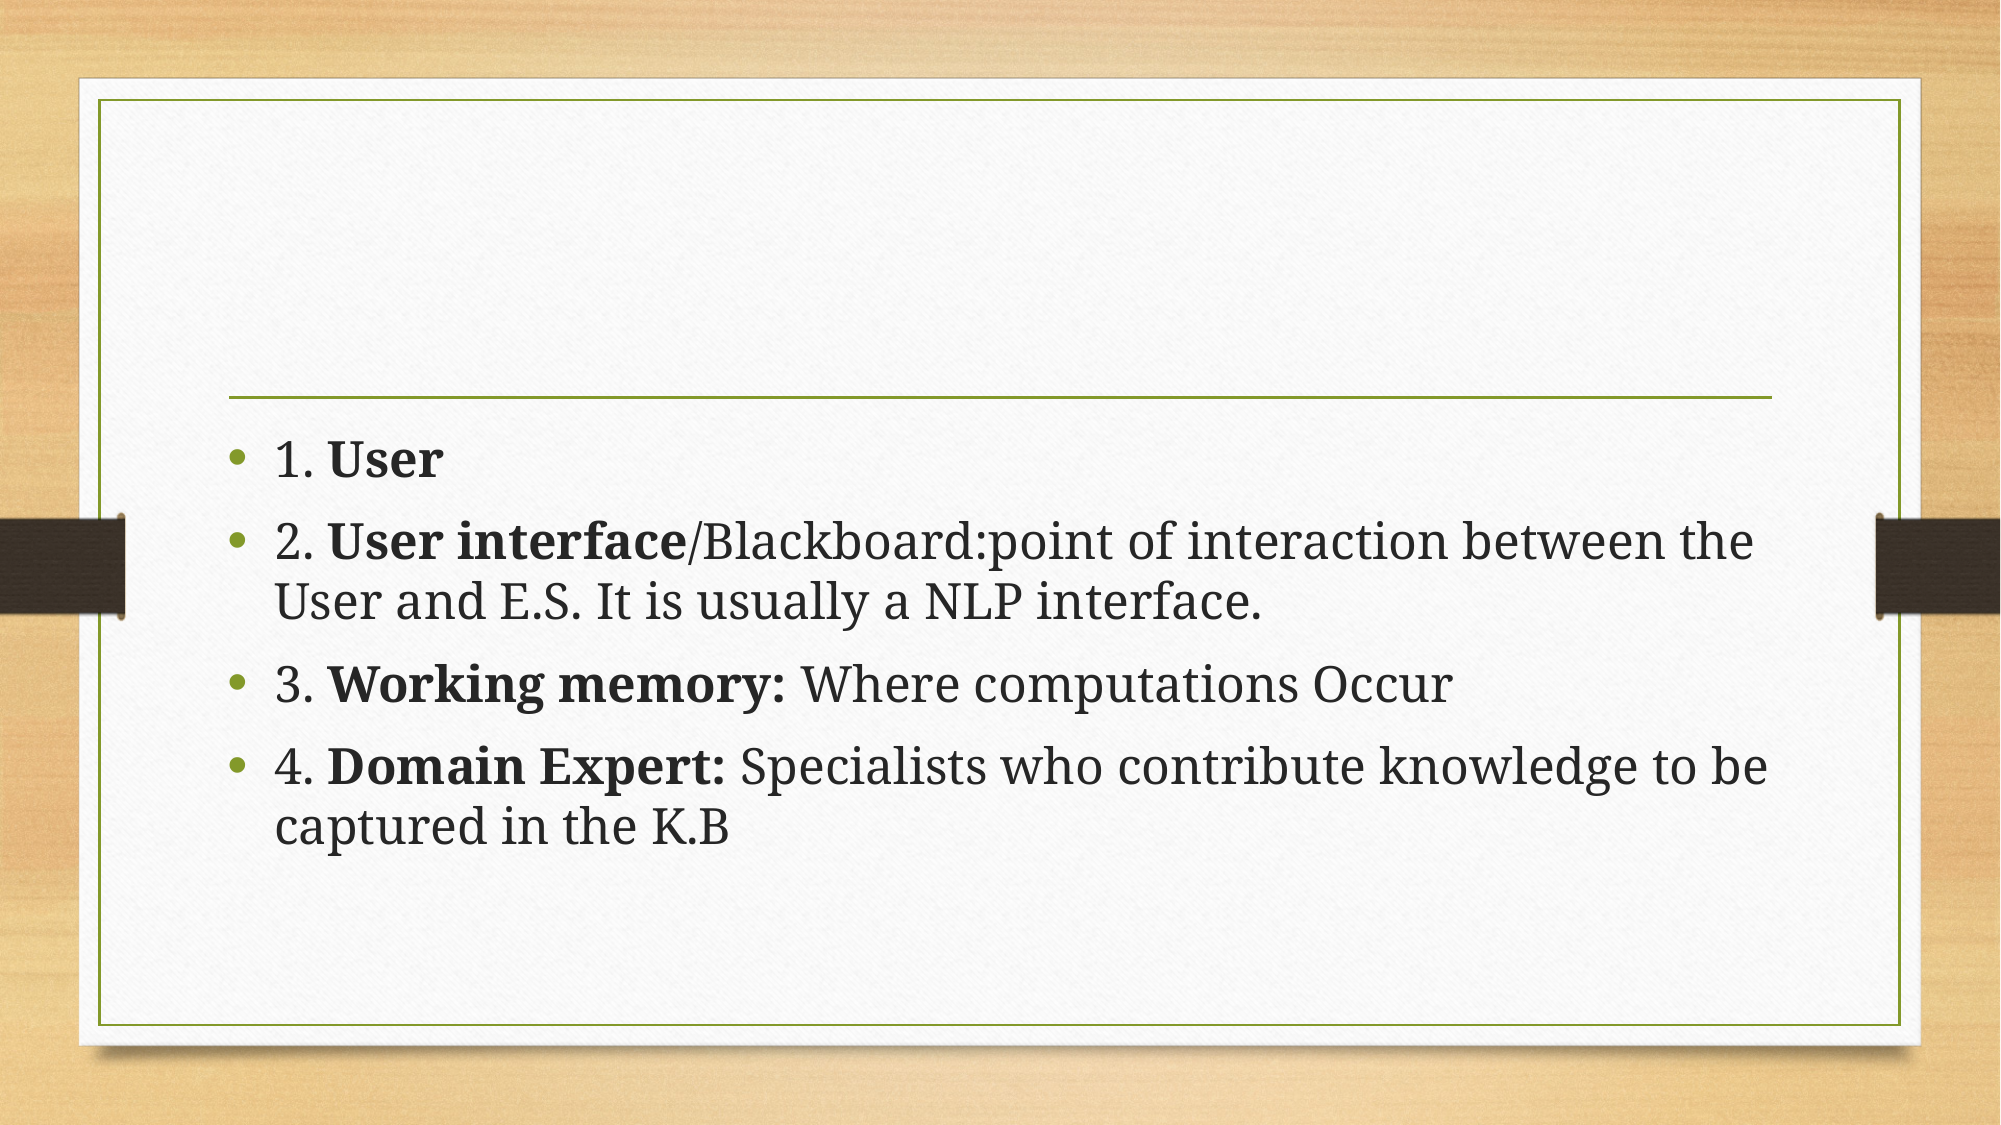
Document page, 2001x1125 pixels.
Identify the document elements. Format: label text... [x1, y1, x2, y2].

list 1. User 2. User interface/Blackboard:point of interaction between the User and E.S. It is usually a NLP interface. 3. Working memory: Where computations Occur 4. Domain Expert: Specialists who contribute knowledge to be captured in the K.B [212, 419, 1788, 964]
picture [0, 0, 2001, 1125]
